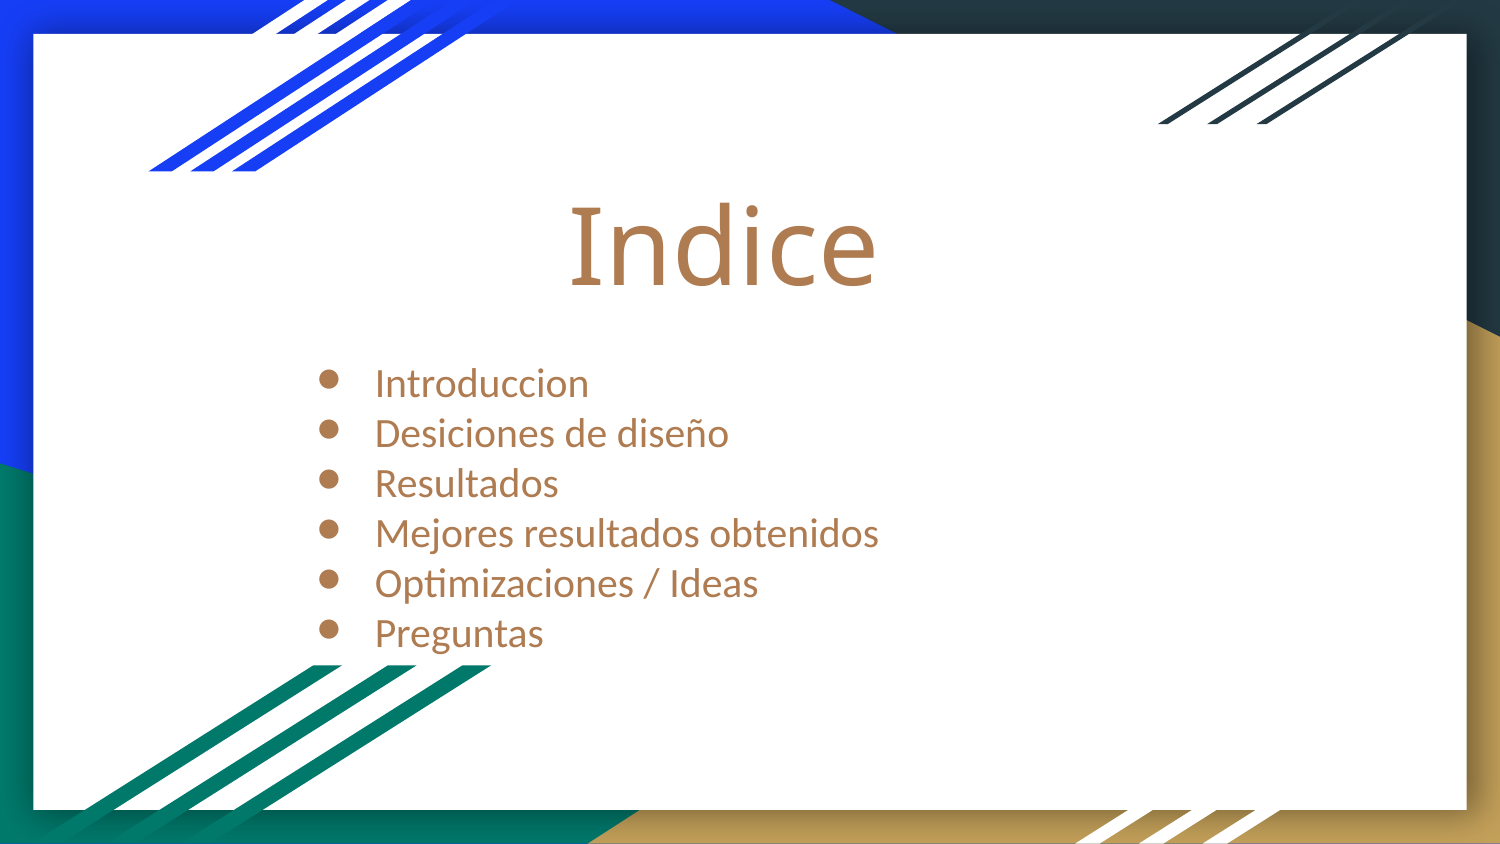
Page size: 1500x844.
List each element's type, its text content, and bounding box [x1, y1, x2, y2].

title Indice [284, 123, 1165, 341]
subtitle Introduccion Desiciones de diseño Resultados Mejores resultados obtenidos Optimizaciones / Ideas Preguntas [284, 341, 1165, 632]
